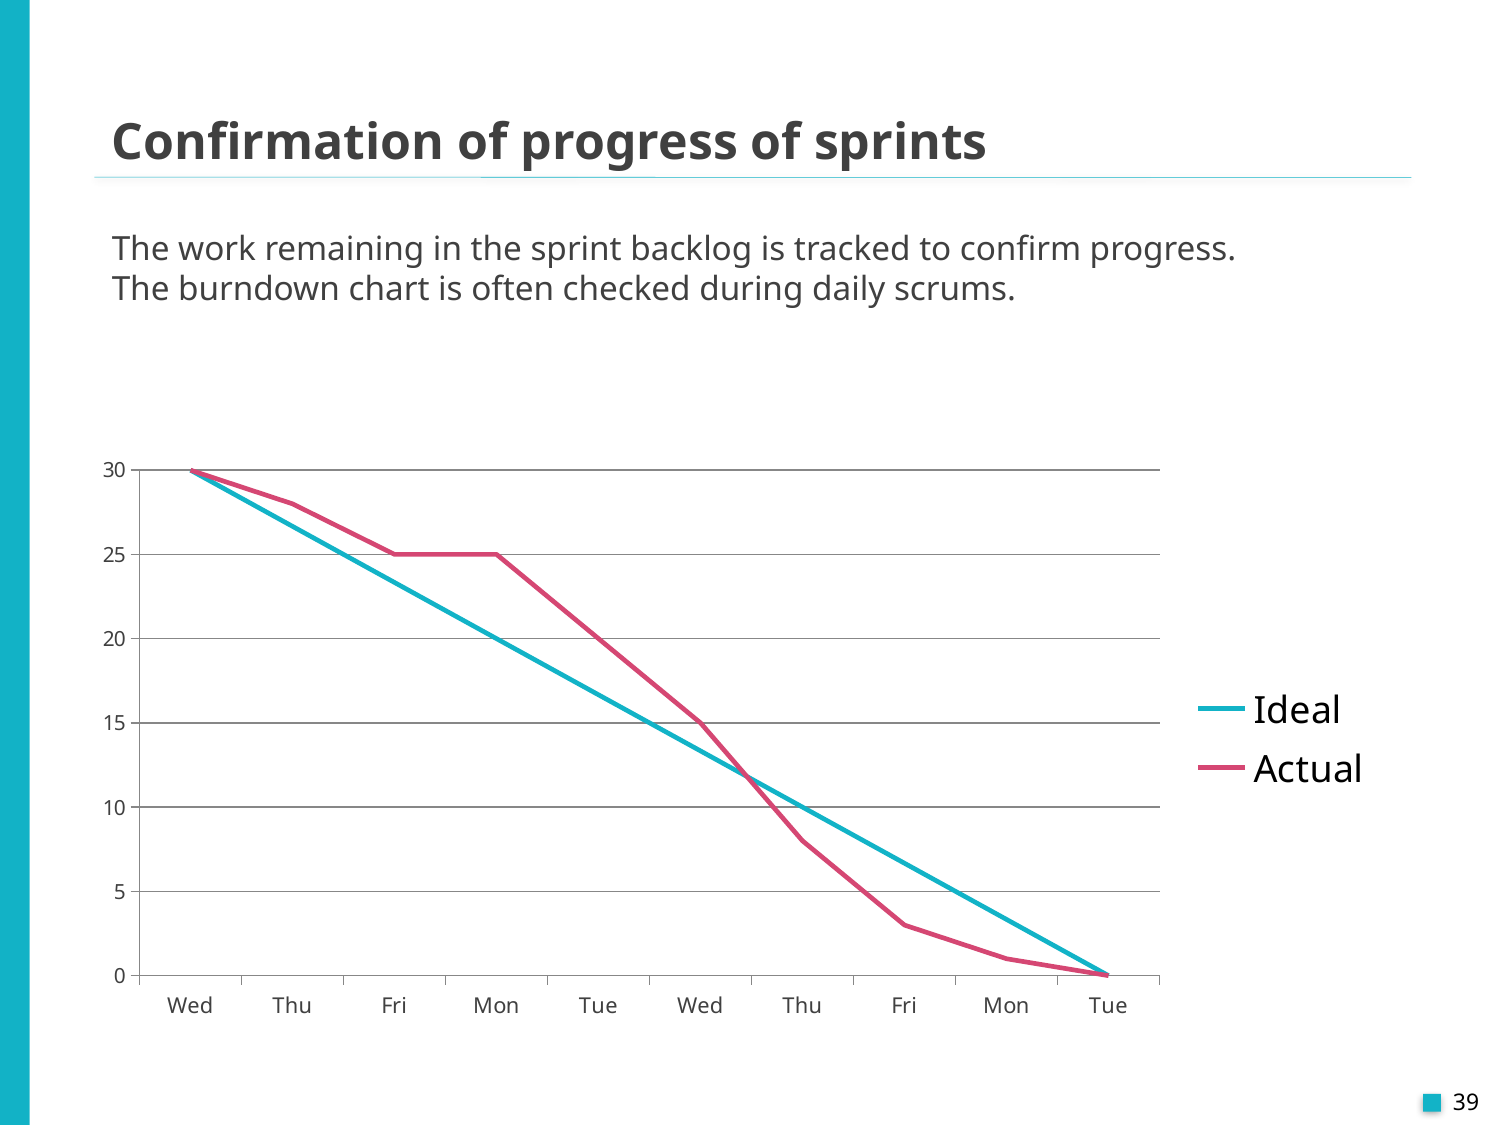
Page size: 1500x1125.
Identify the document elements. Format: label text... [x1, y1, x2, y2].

list Confirmation of progress of sprints [97, 102, 1188, 162]
picture [0, 0, 50, 1125]
chart [76, 444, 1389, 1033]
text_box The work remaining in the sprint backlog is tracked to confirm progress. The burndown chart is often checked during daily scrums. [97, 219, 1385, 315]
